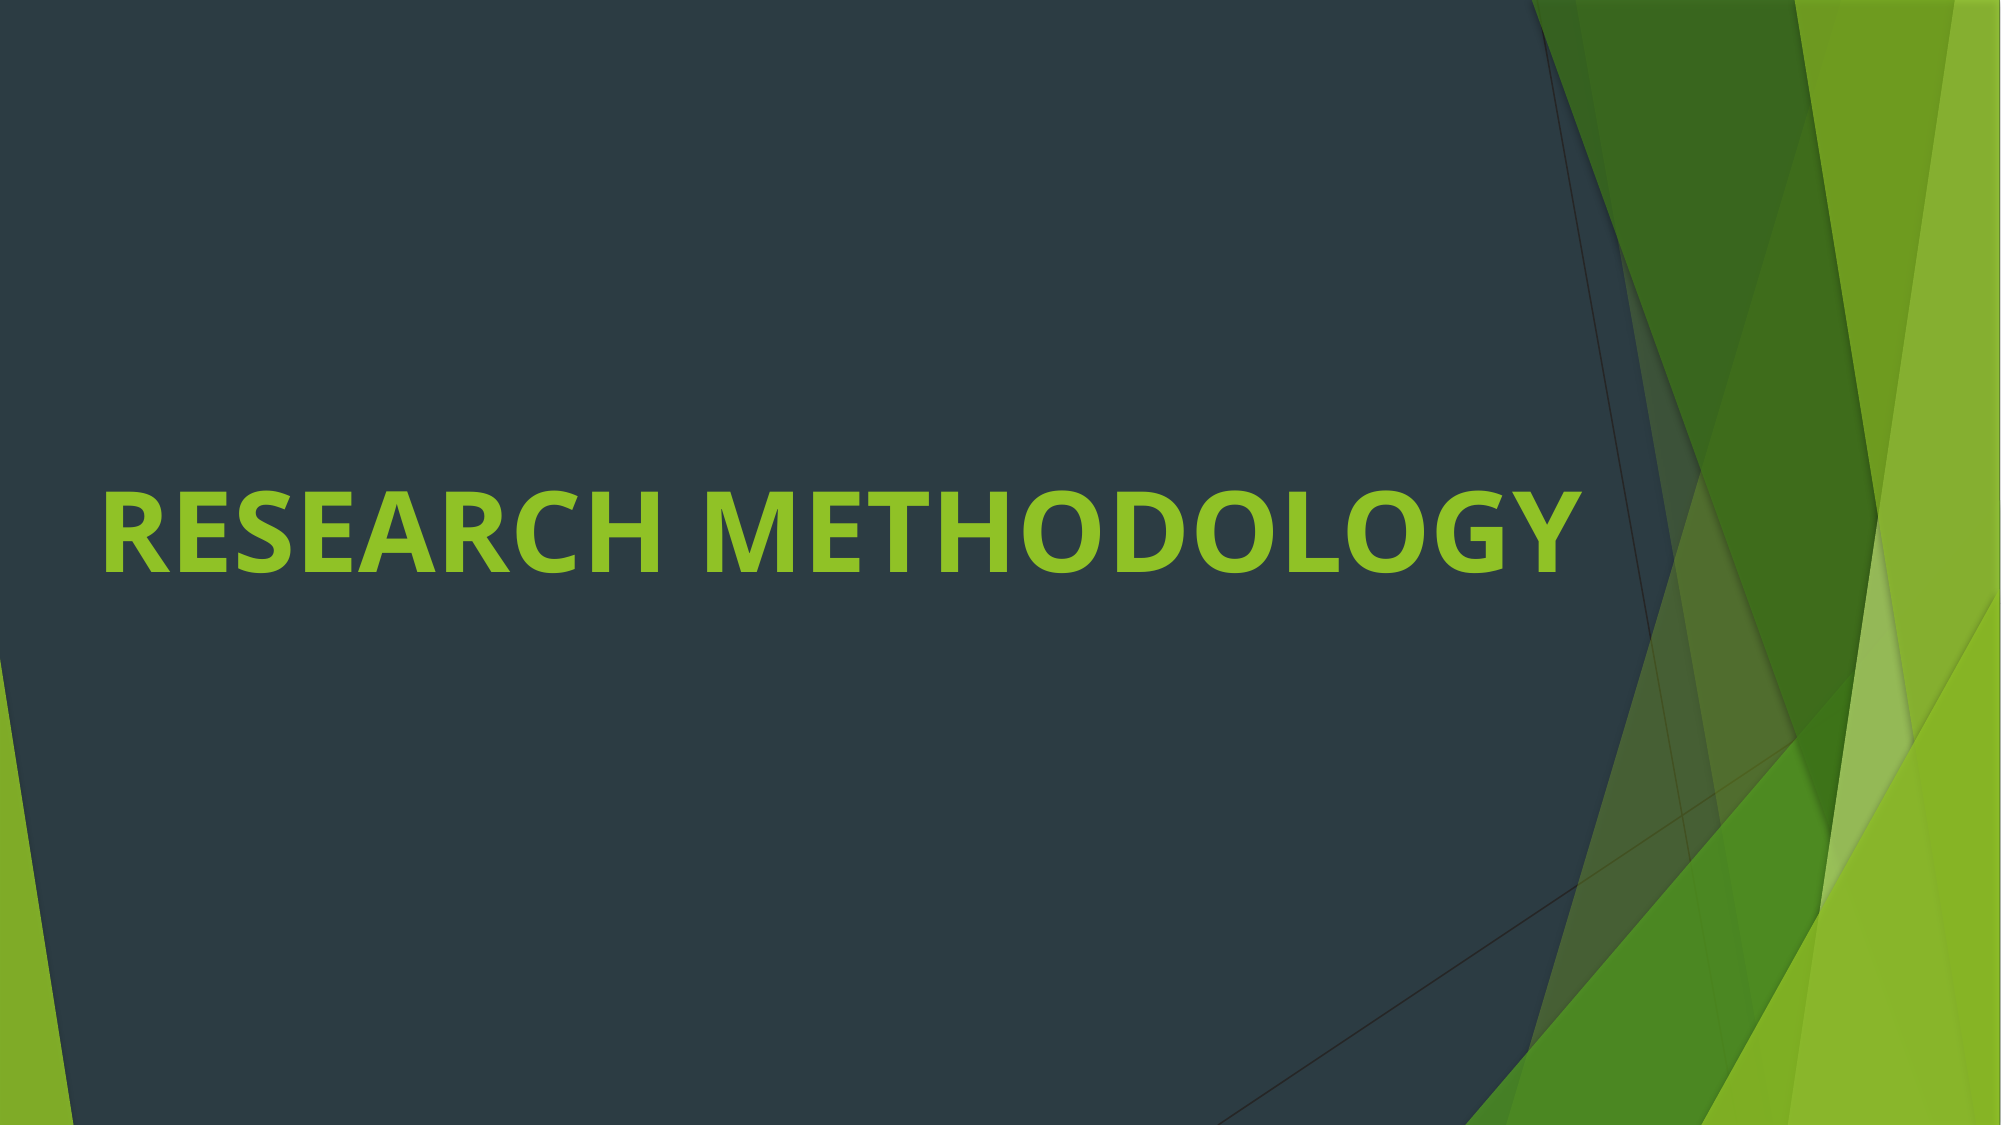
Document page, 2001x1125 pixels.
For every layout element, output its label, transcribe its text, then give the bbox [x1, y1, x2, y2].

title RESEARCH METHODOLOGY [81, 452, 1726, 594]
